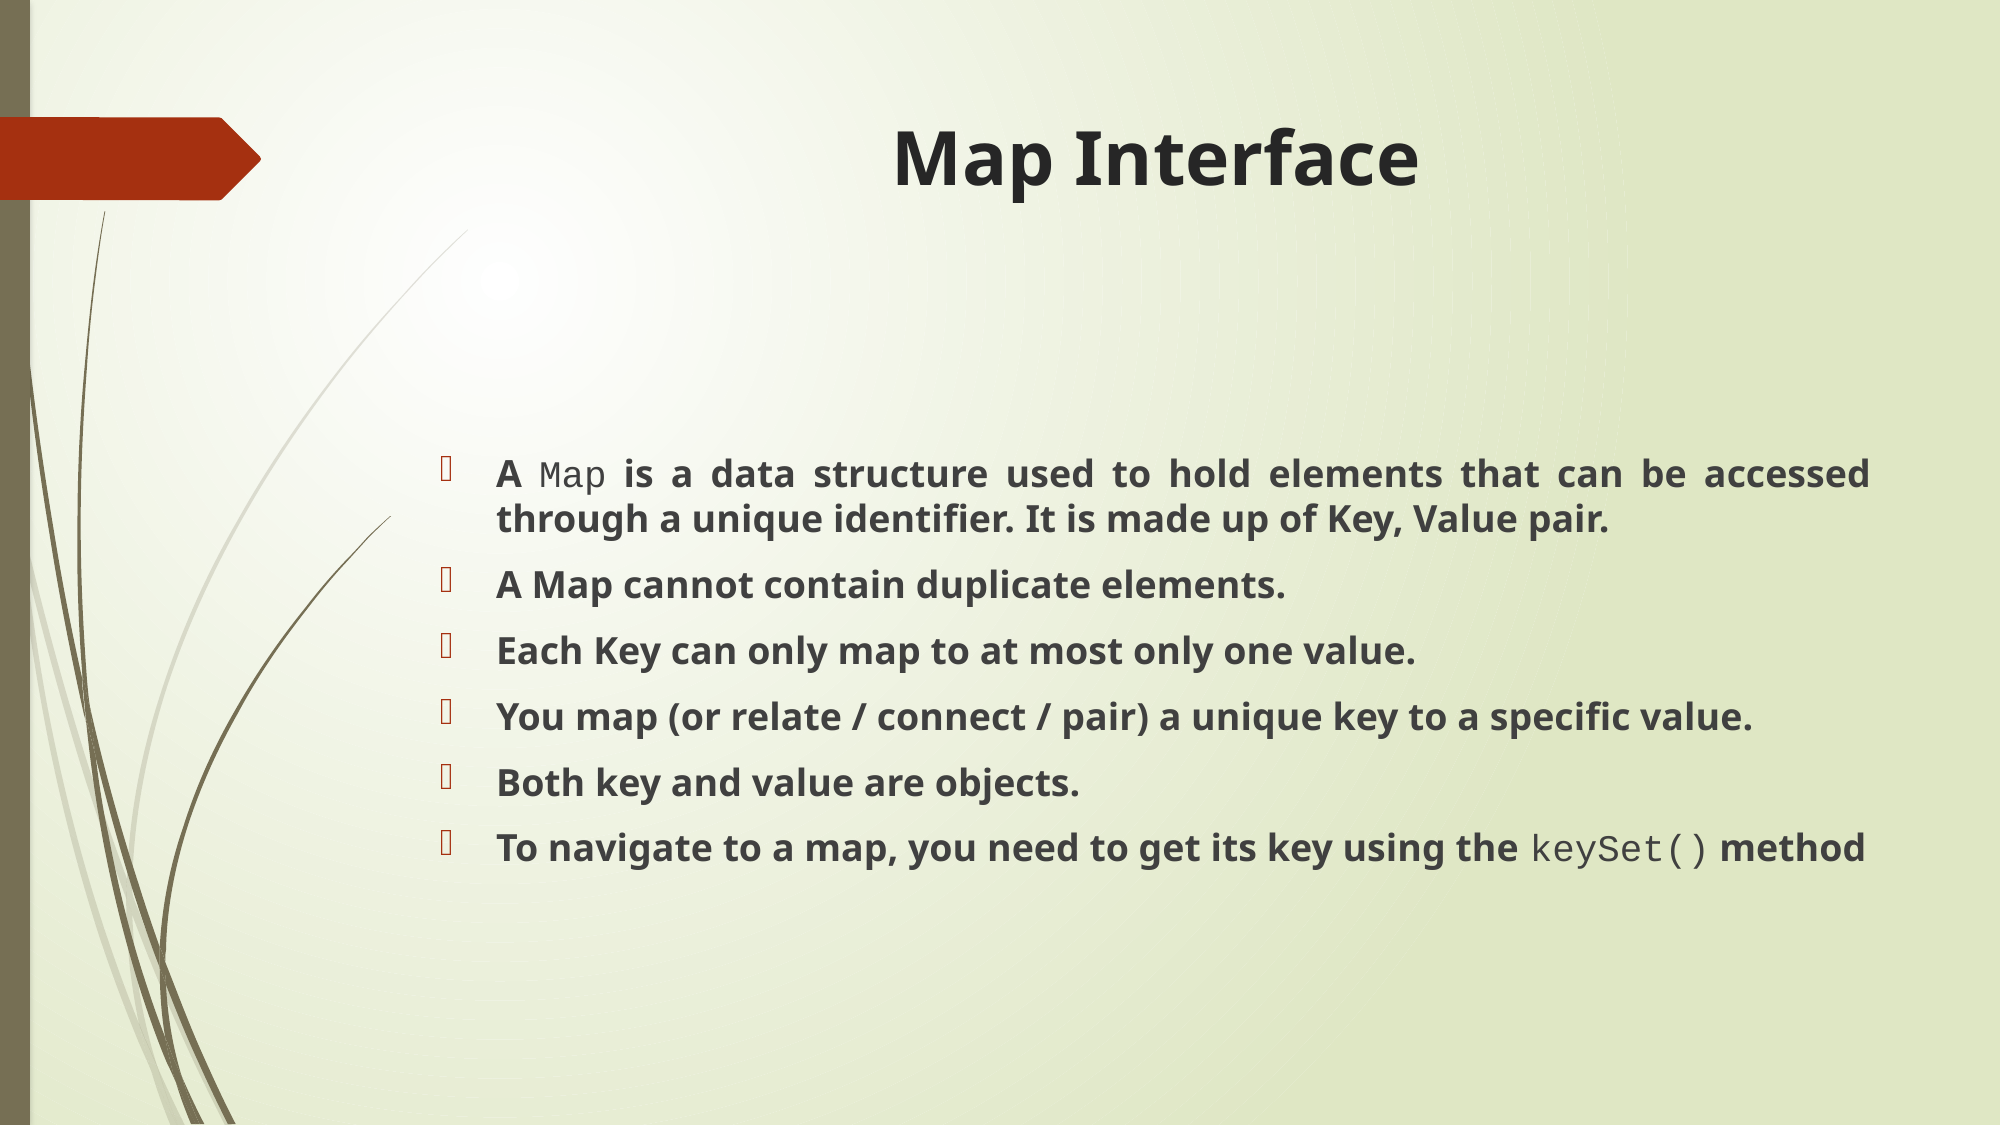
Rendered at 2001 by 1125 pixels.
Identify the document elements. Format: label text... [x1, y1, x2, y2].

list A Map is a data structure used to hold elements that can be accessed through a unique identifier. It is made up of Key, Value pair. A Map cannot contain duplicate elements. Each Key can only map to at most only one value. You map (or relate / connect / pair) a unique key to a specific value. Both key and value are objects. To navigate to a map, you need to get its key using the keySet() method [424, 350, 1888, 970]
title Map Interface [425, 102, 1888, 313]
